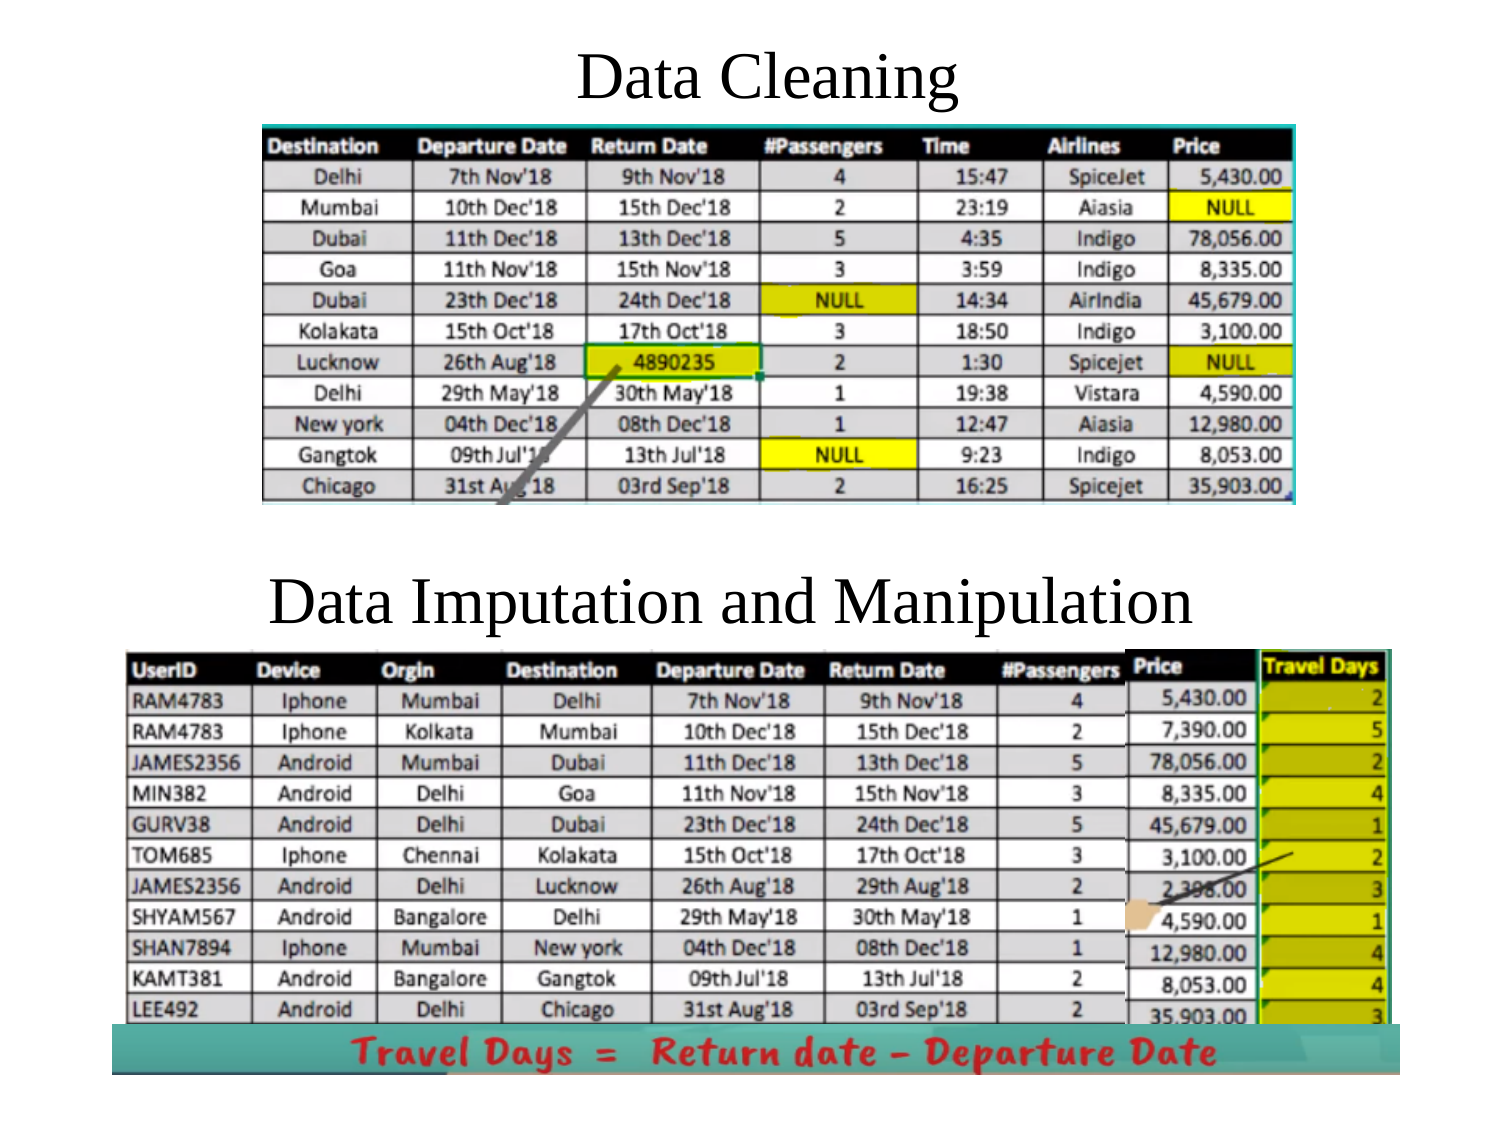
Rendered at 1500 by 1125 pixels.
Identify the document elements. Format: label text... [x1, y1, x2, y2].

picture [262, 124, 1296, 505]
picture [112, 649, 1401, 1076]
title Data Cleaning [75, 0, 1350, 138]
text_box Data Imputation and Manipulation [253, 549, 1211, 645]
